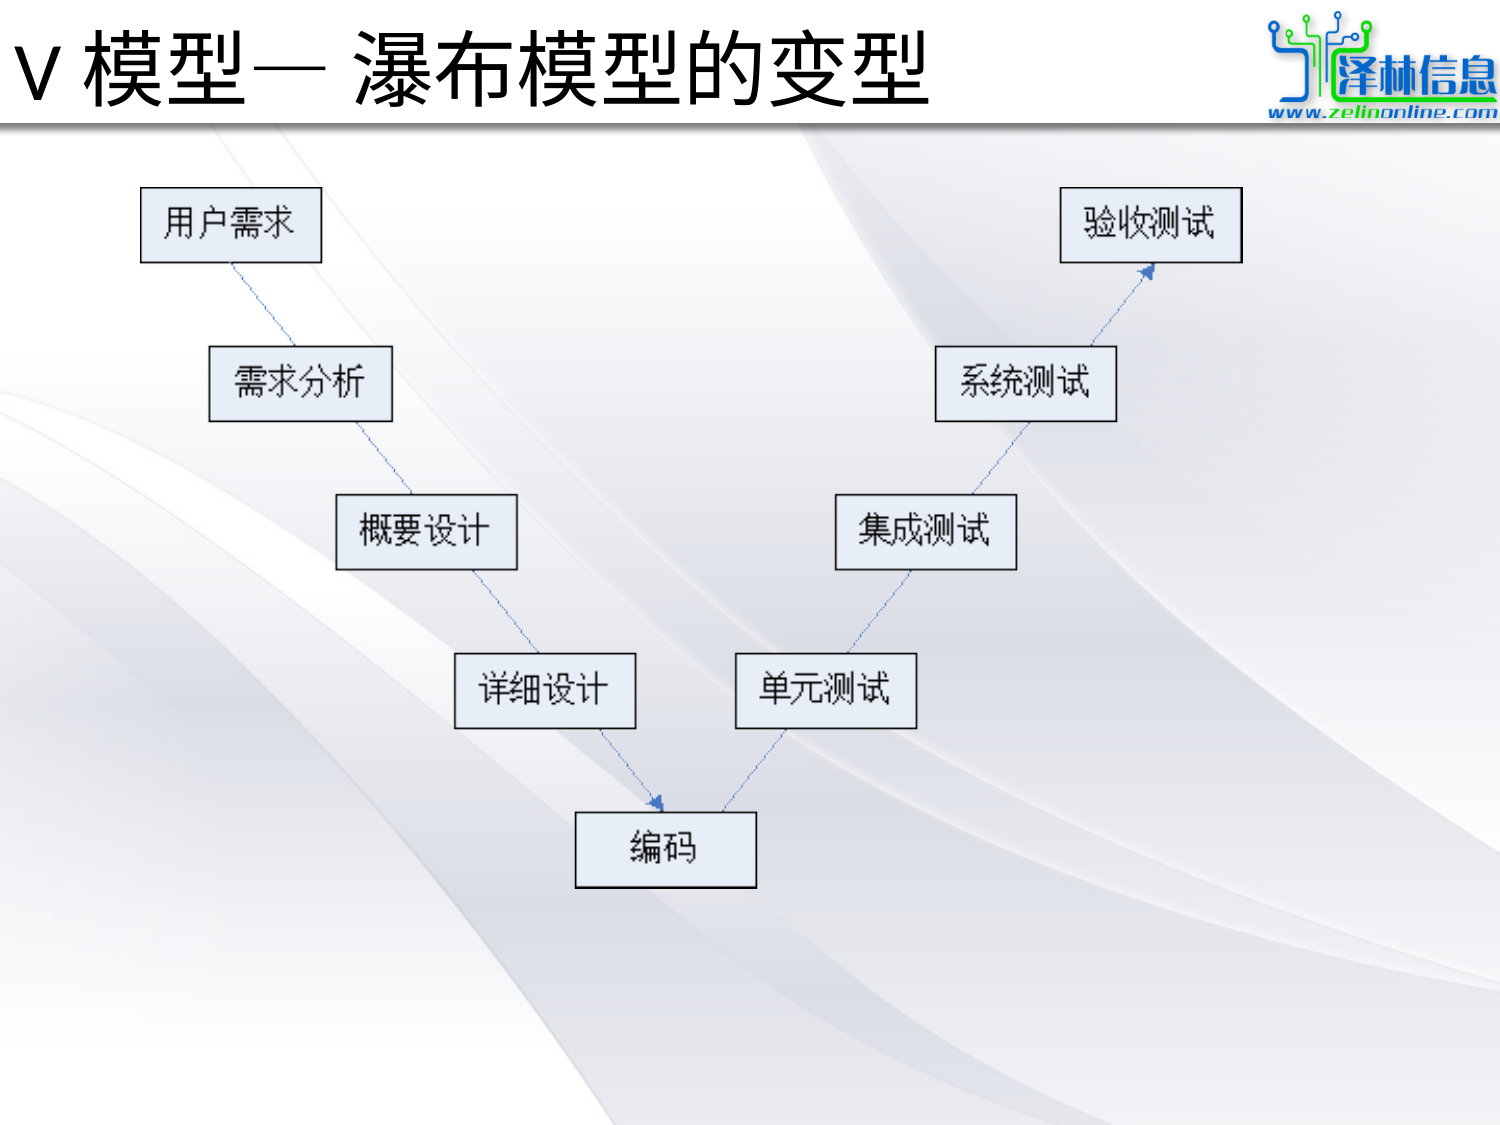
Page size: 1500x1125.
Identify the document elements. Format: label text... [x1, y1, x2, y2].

picture [0, 123, 1500, 1125]
picture [1350, 11, 1500, 118]
list [86, 237, 1317, 1025]
title V模型— 瀑布模型的变型 [0, 9, 1350, 118]
